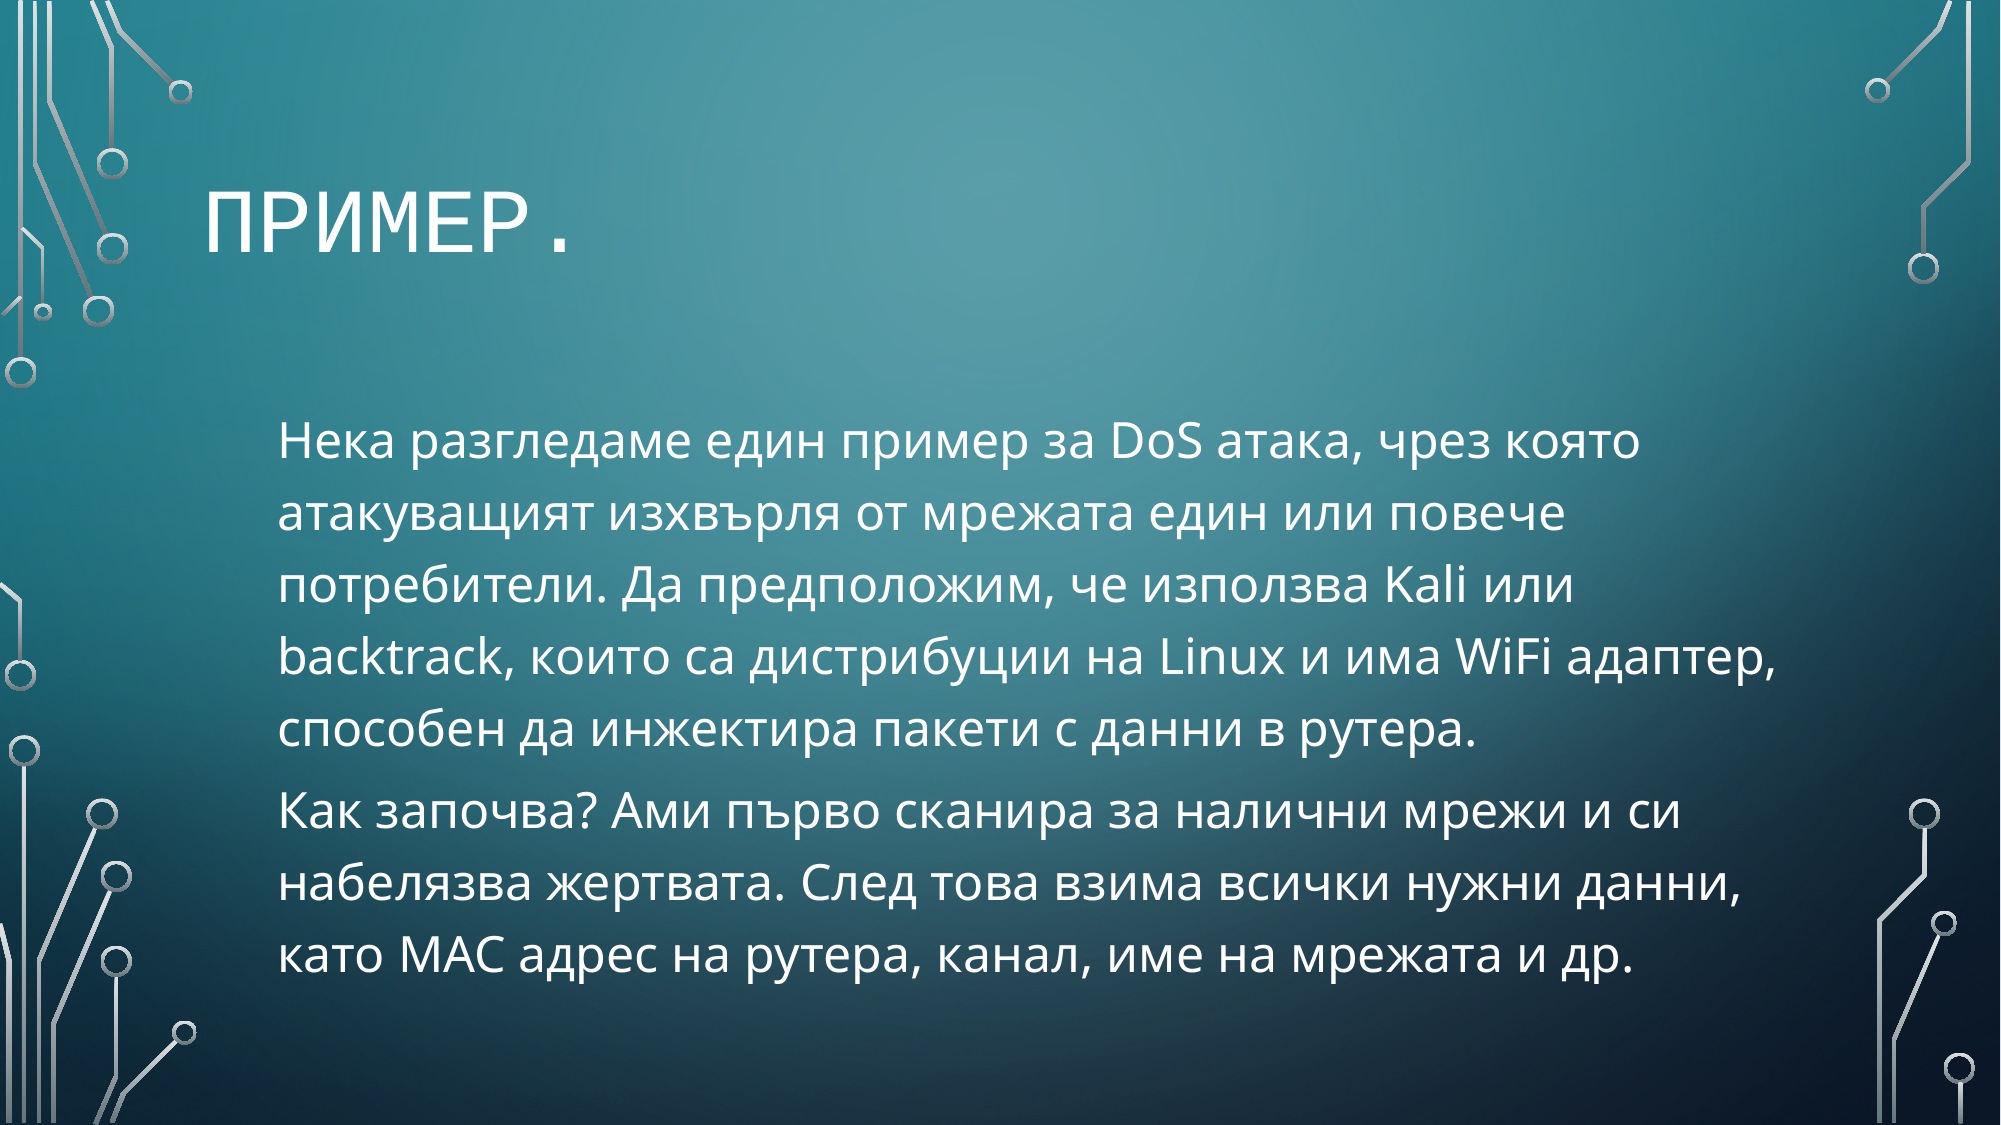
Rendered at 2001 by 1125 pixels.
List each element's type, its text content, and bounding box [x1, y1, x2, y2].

title Пример. [187, 101, 1813, 344]
list Нека разгледаме един пример за DoS атака, чрез която атакуващият изхвърля от мрежата един или повече потребители. Да предположим, че използва Kali или backtrack, които са дистрибуции на Linux и има WiFi адаптер, способен да инжектира пакети с данни в рутера. Как започва? Ами първо сканира за налични мрежи и си набелязва жертвата. След това взима всички нужни данни, като MAC адрес на рутера, канал, име на мрежата и др. [187, 388, 1813, 990]
